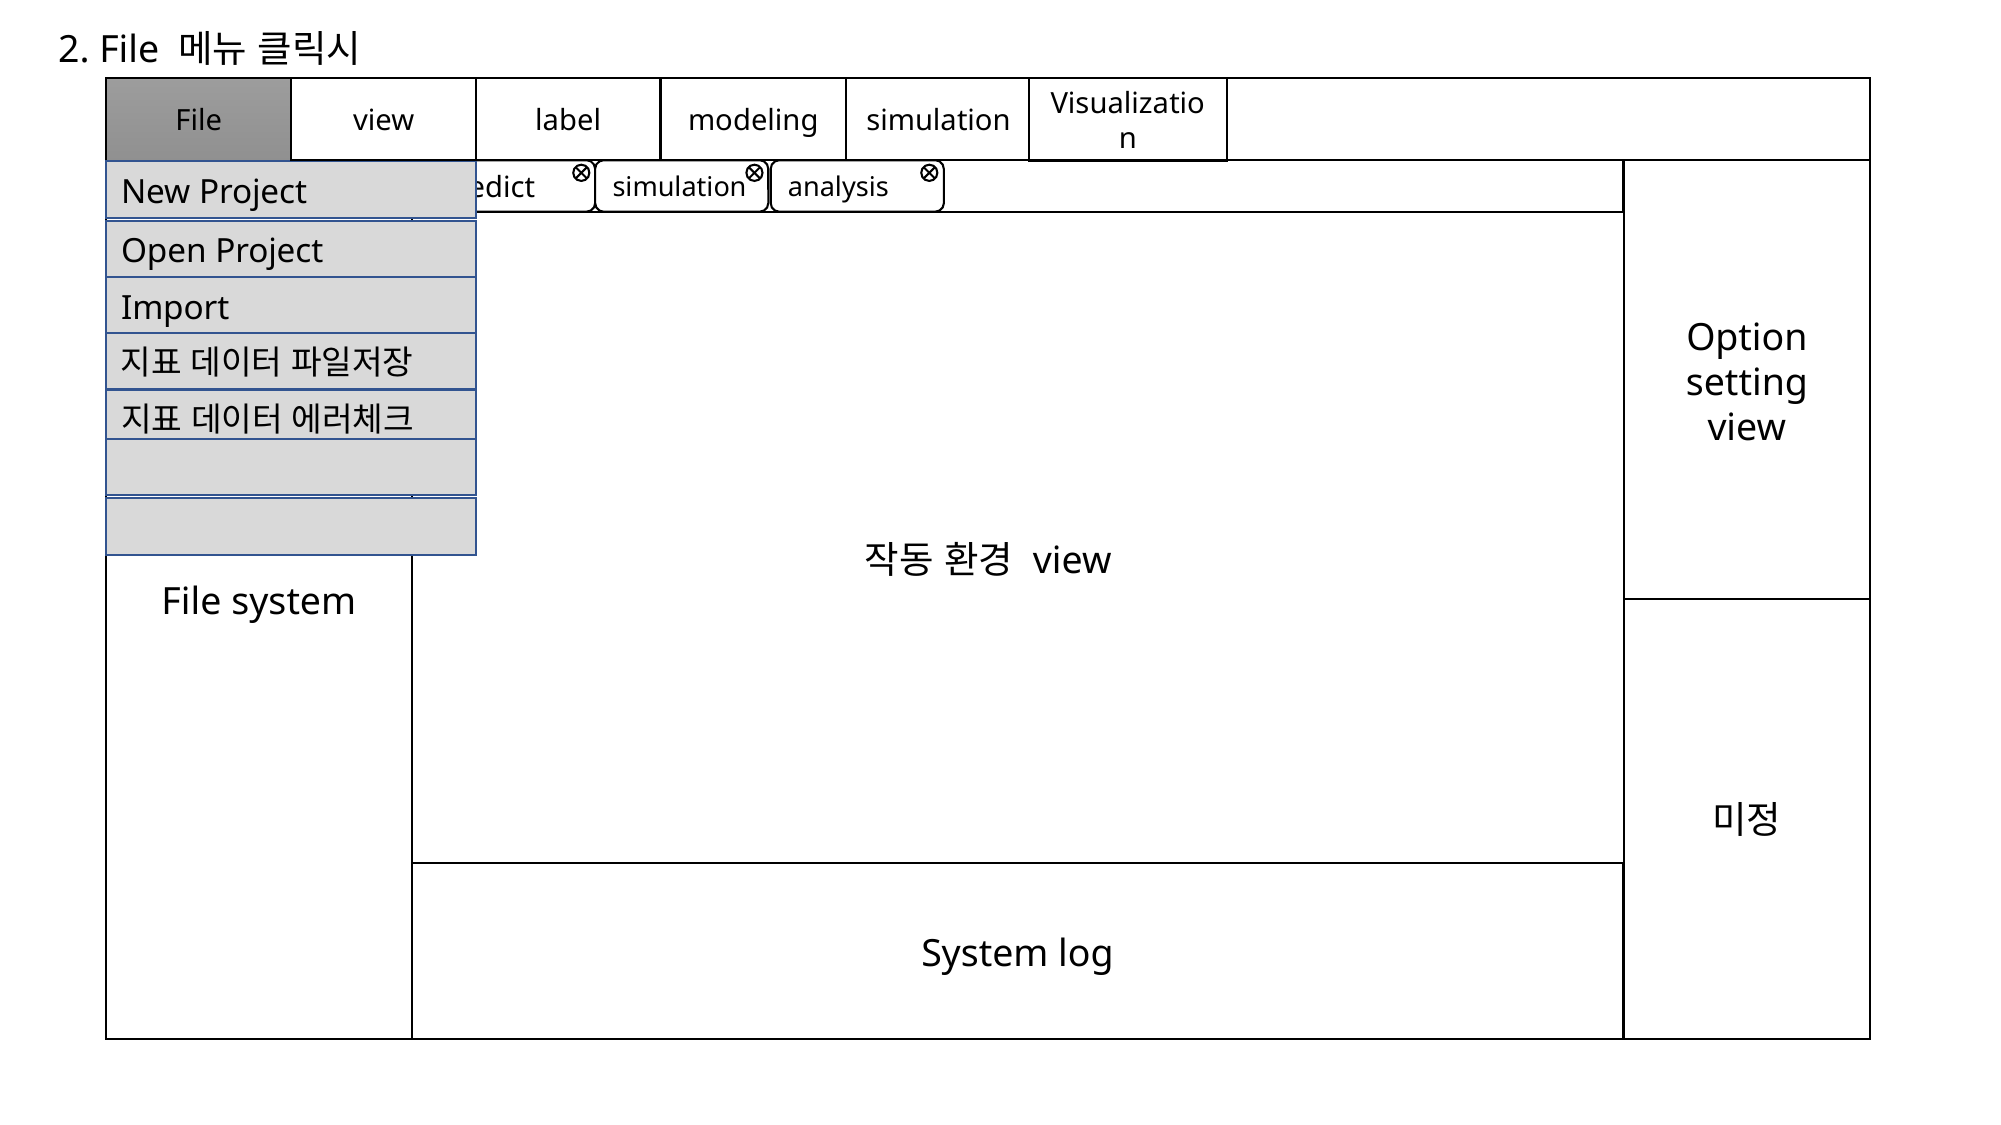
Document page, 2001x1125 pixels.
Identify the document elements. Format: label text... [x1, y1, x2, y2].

text_box label [475, 77, 660, 161]
text_box File [106, 78, 290, 160]
text_box 미정 [1623, 598, 1871, 1040]
text_box System log [411, 862, 1623, 1040]
text_box [1228, 77, 1871, 159]
text_box Visualization [1028, 77, 1228, 162]
text_box 작동 환경 view [413, 213, 1623, 862]
text_box [745, 163, 764, 183]
text_box [939, 159, 1625, 213]
text_box [920, 163, 939, 183]
text_box [105, 438, 477, 496]
text_box simulation [594, 161, 769, 213]
text_box [763, 205, 776, 213]
text_box [105, 497, 477, 556]
text_box [590, 209, 600, 213]
text_box New Project [105, 160, 477, 219]
text_box Open Project [105, 220, 477, 276]
text_box simulation [845, 77, 1028, 161]
text_box predict [477, 161, 595, 213]
text_box modeling [660, 77, 845, 161]
text_box 지표 데이터 에러체크 [105, 389, 477, 438]
text_box [572, 163, 591, 183]
text_box 2. File 메뉴 클릭시 [43, 17, 377, 78]
text_box Import [105, 276, 477, 332]
text_box analysis [769, 161, 945, 213]
text_box 지표 데이터 파일저장 [105, 332, 477, 389]
text_box view [290, 77, 475, 161]
text_box File system [105, 556, 413, 1040]
text_box Option setting view [1623, 159, 1871, 598]
